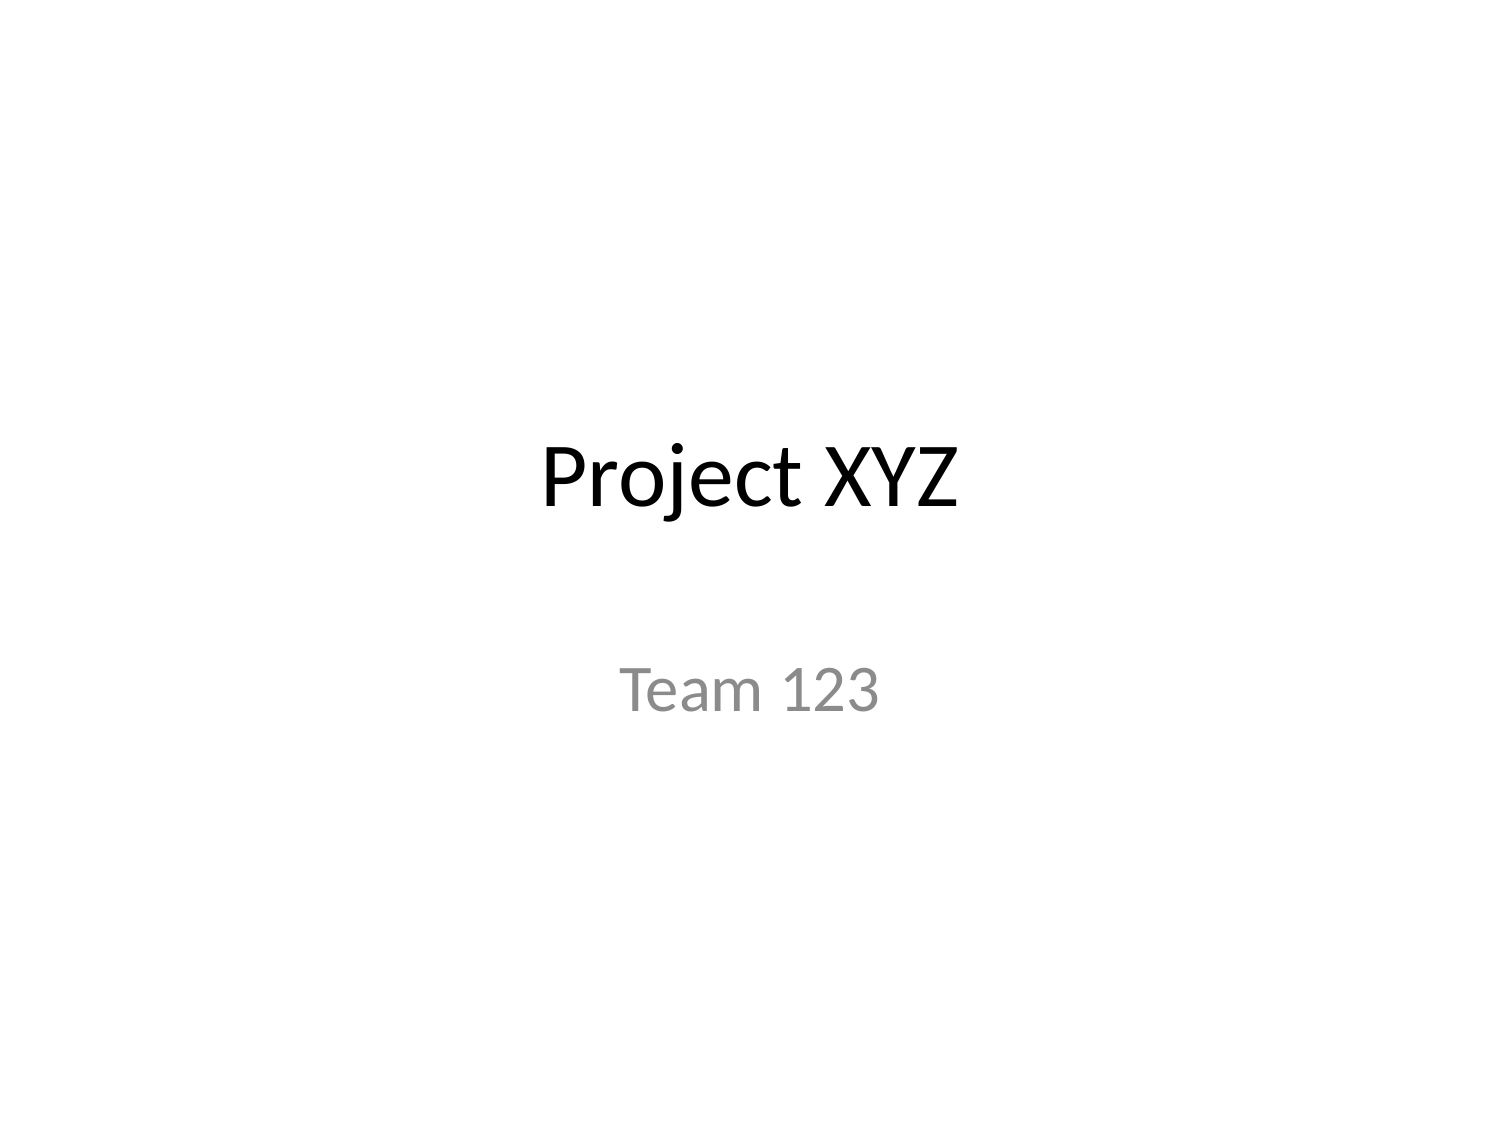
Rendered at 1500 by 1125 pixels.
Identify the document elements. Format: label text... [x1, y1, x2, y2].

title Project XYZ [112, 349, 1388, 591]
subtitle Team 123 [225, 637, 1275, 925]
